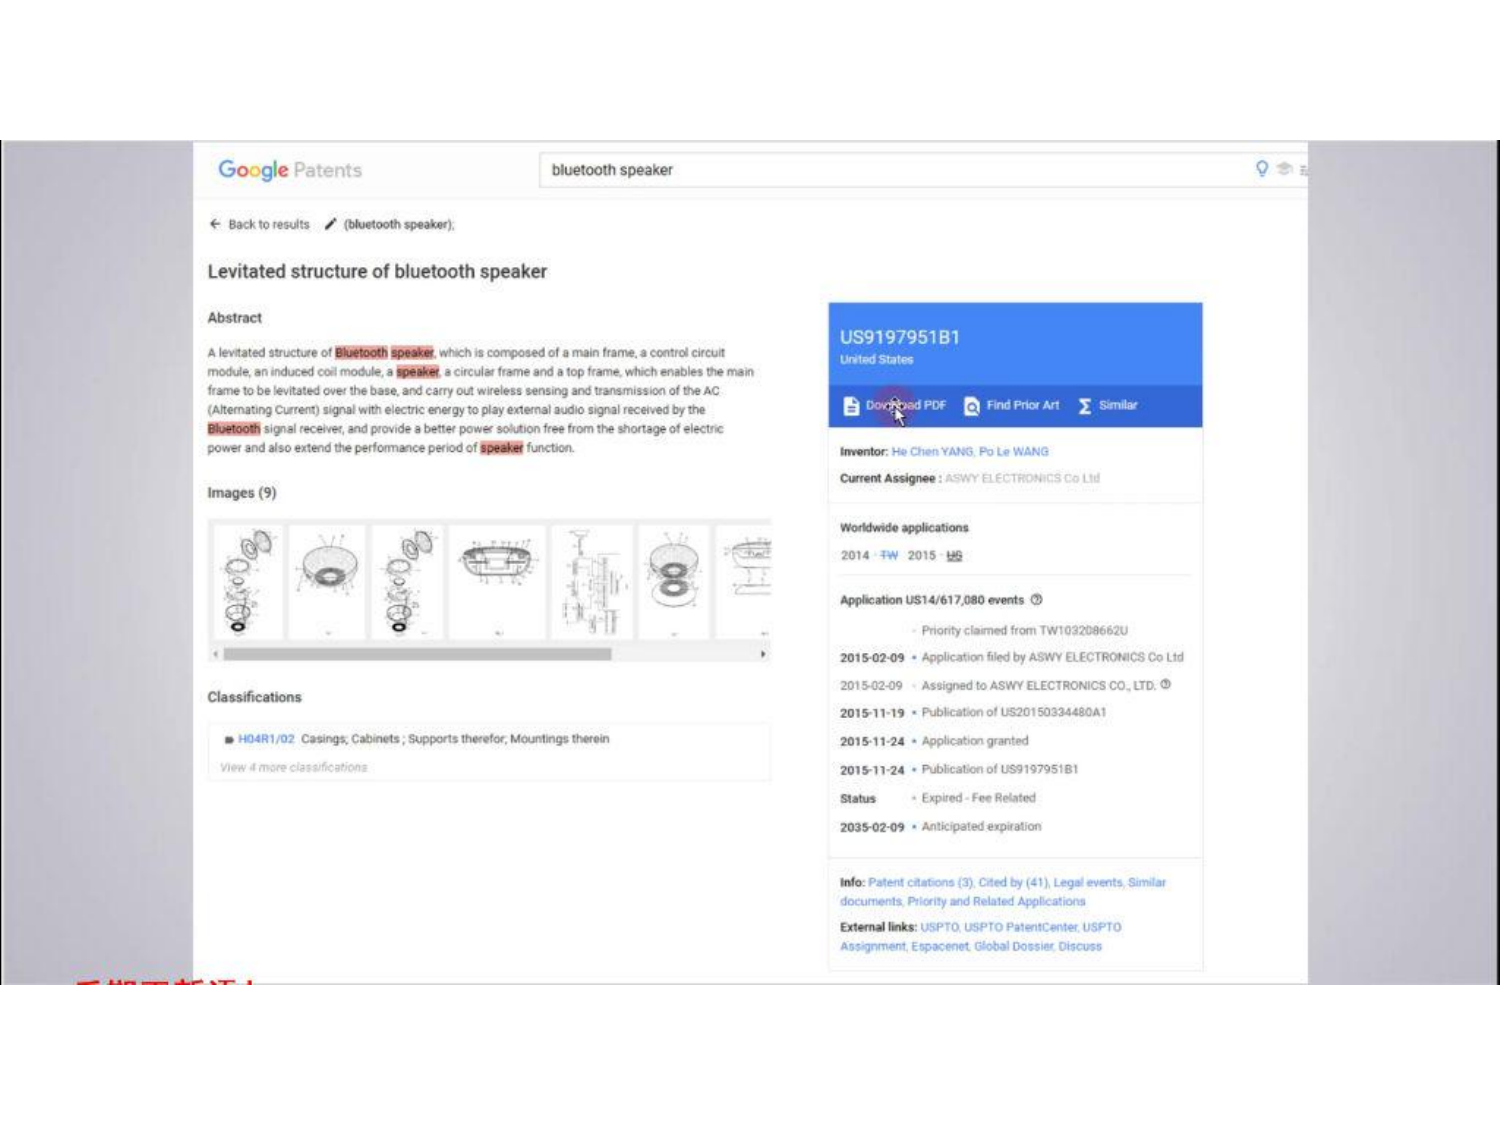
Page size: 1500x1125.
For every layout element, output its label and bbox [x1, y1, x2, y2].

picture [0, 140, 1500, 985]
